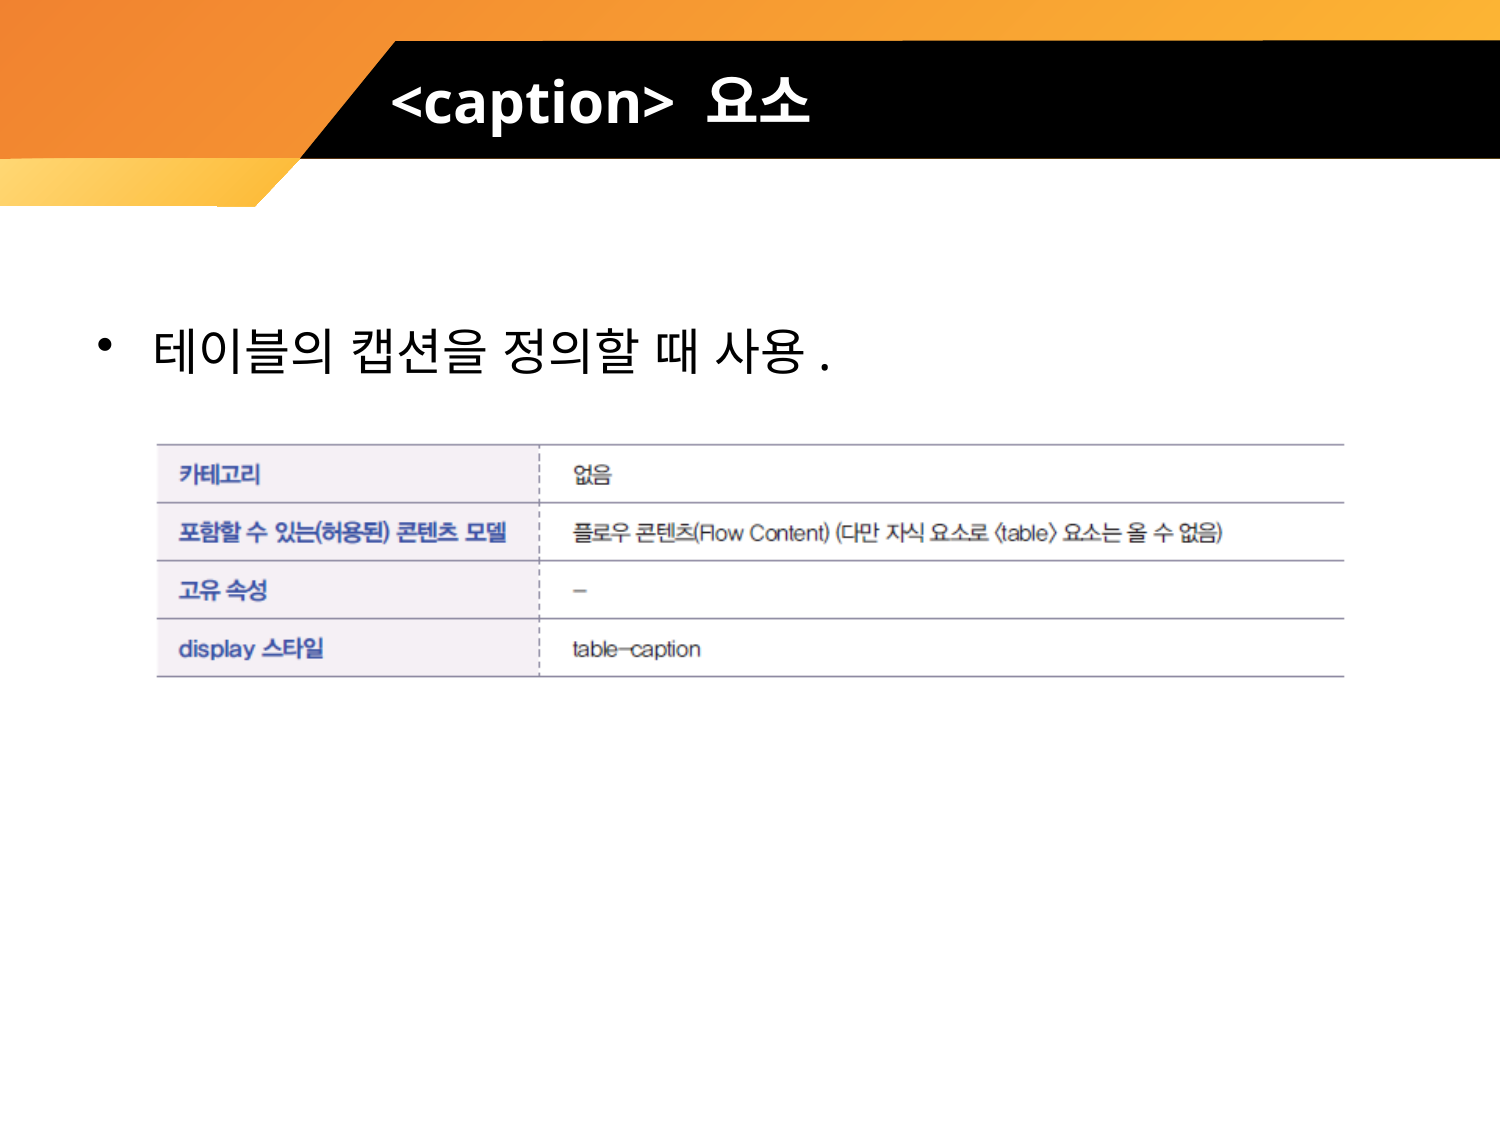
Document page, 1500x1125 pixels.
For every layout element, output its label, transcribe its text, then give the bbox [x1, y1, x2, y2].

title <caption> 요소 [374, 36, 1481, 163]
text_box 테이블의 캡션을 정의할 때 사용. [81, 243, 1432, 1067]
picture [143, 438, 1357, 687]
